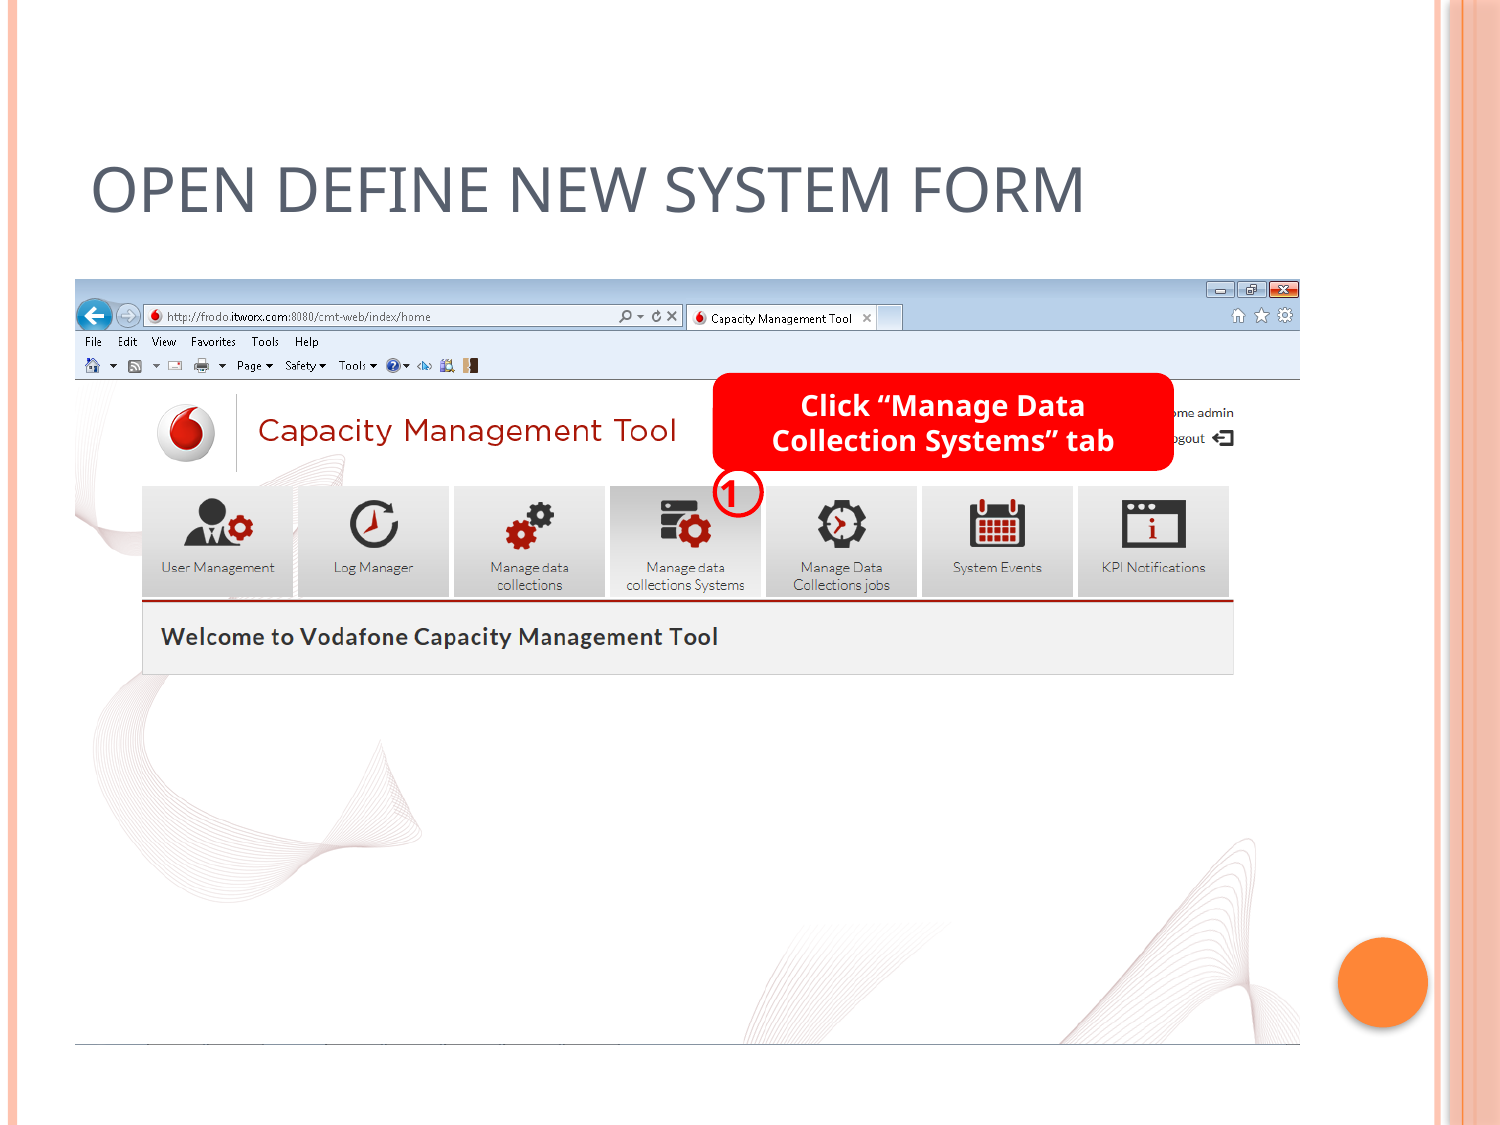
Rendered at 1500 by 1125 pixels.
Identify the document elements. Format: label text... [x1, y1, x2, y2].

title Open define new system form [75, 45, 1300, 233]
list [74, 278, 1301, 1046]
